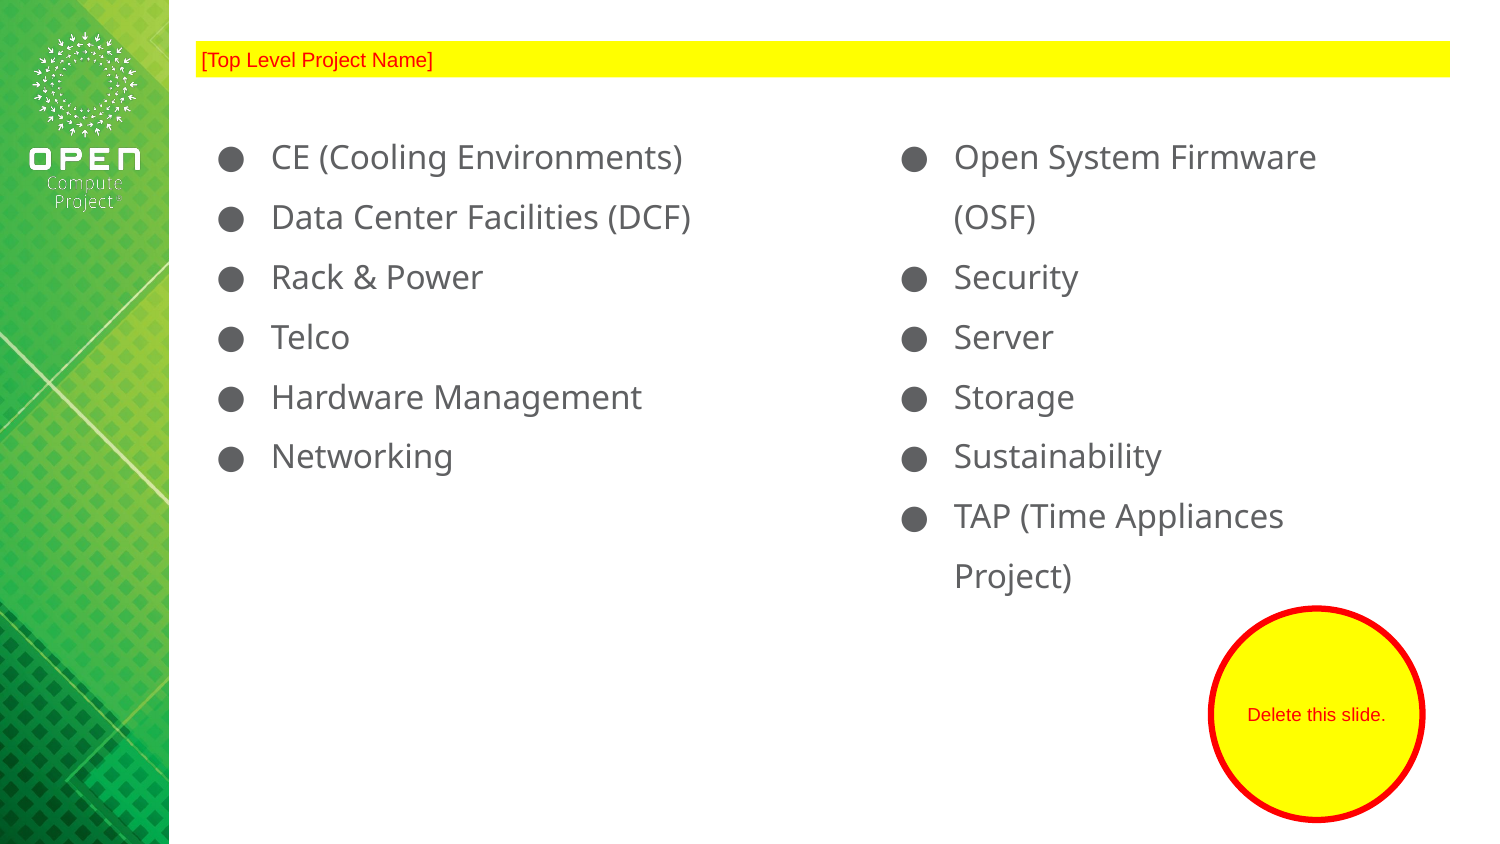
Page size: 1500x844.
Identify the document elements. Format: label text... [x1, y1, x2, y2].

picture [0, 0, 169, 844]
text_box CE (Cooling Environments) Data Center Facilities (DCF) Rack & Power Telco Hardware Management Networking [195, 116, 821, 476]
text_box [Top Level Project Name] [195, 41, 1450, 78]
text_box Delete this slide. [1210, 608, 1423, 820]
text_box Open System Firmware (OSF) Security Server Storage Sustainability TAP (Time Appliances Project) [878, 116, 1391, 596]
